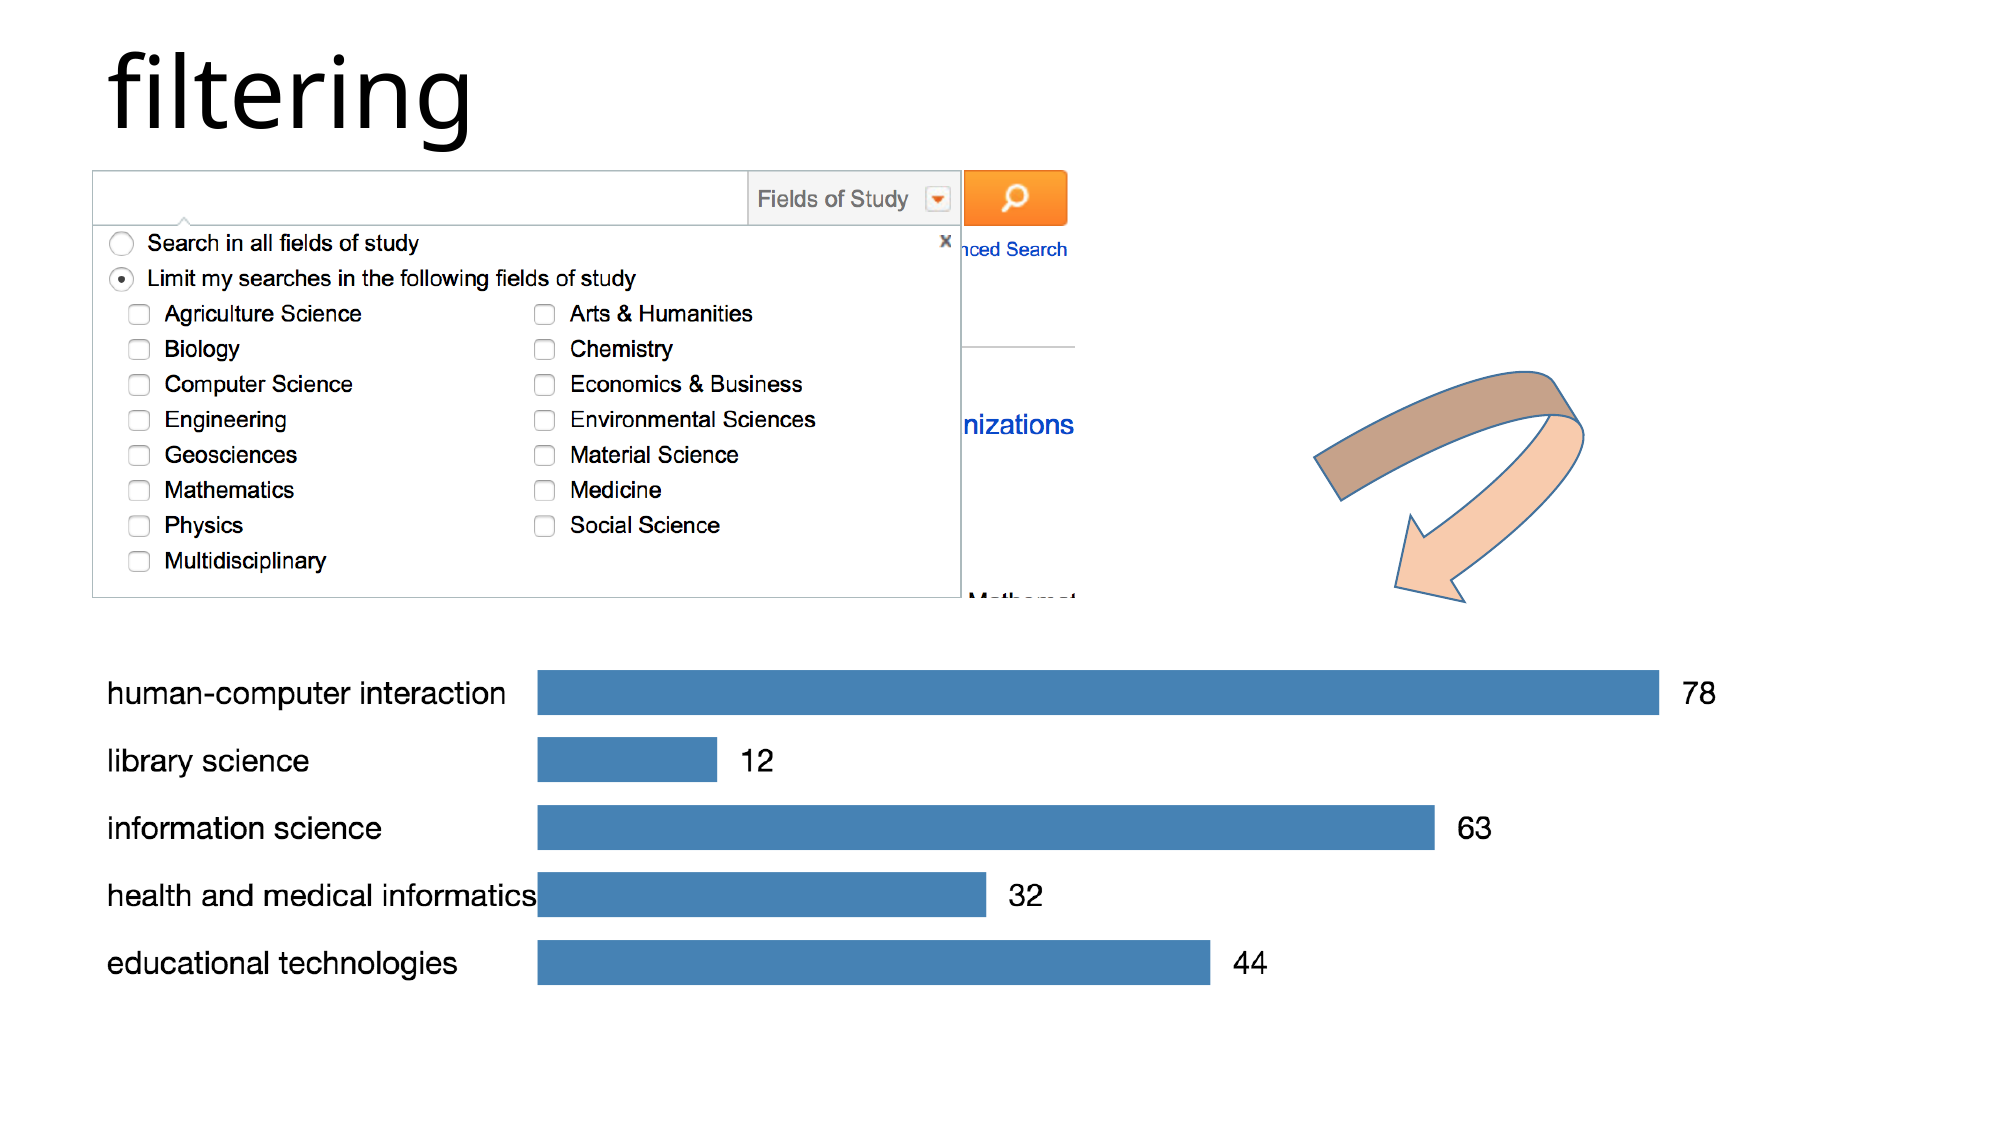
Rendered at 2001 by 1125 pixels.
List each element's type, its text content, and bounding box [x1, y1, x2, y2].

picture [92, 157, 1075, 598]
text_box [1312, 370, 1585, 604]
title filtering [92, 46, 1593, 158]
picture [92, 657, 1733, 1000]
